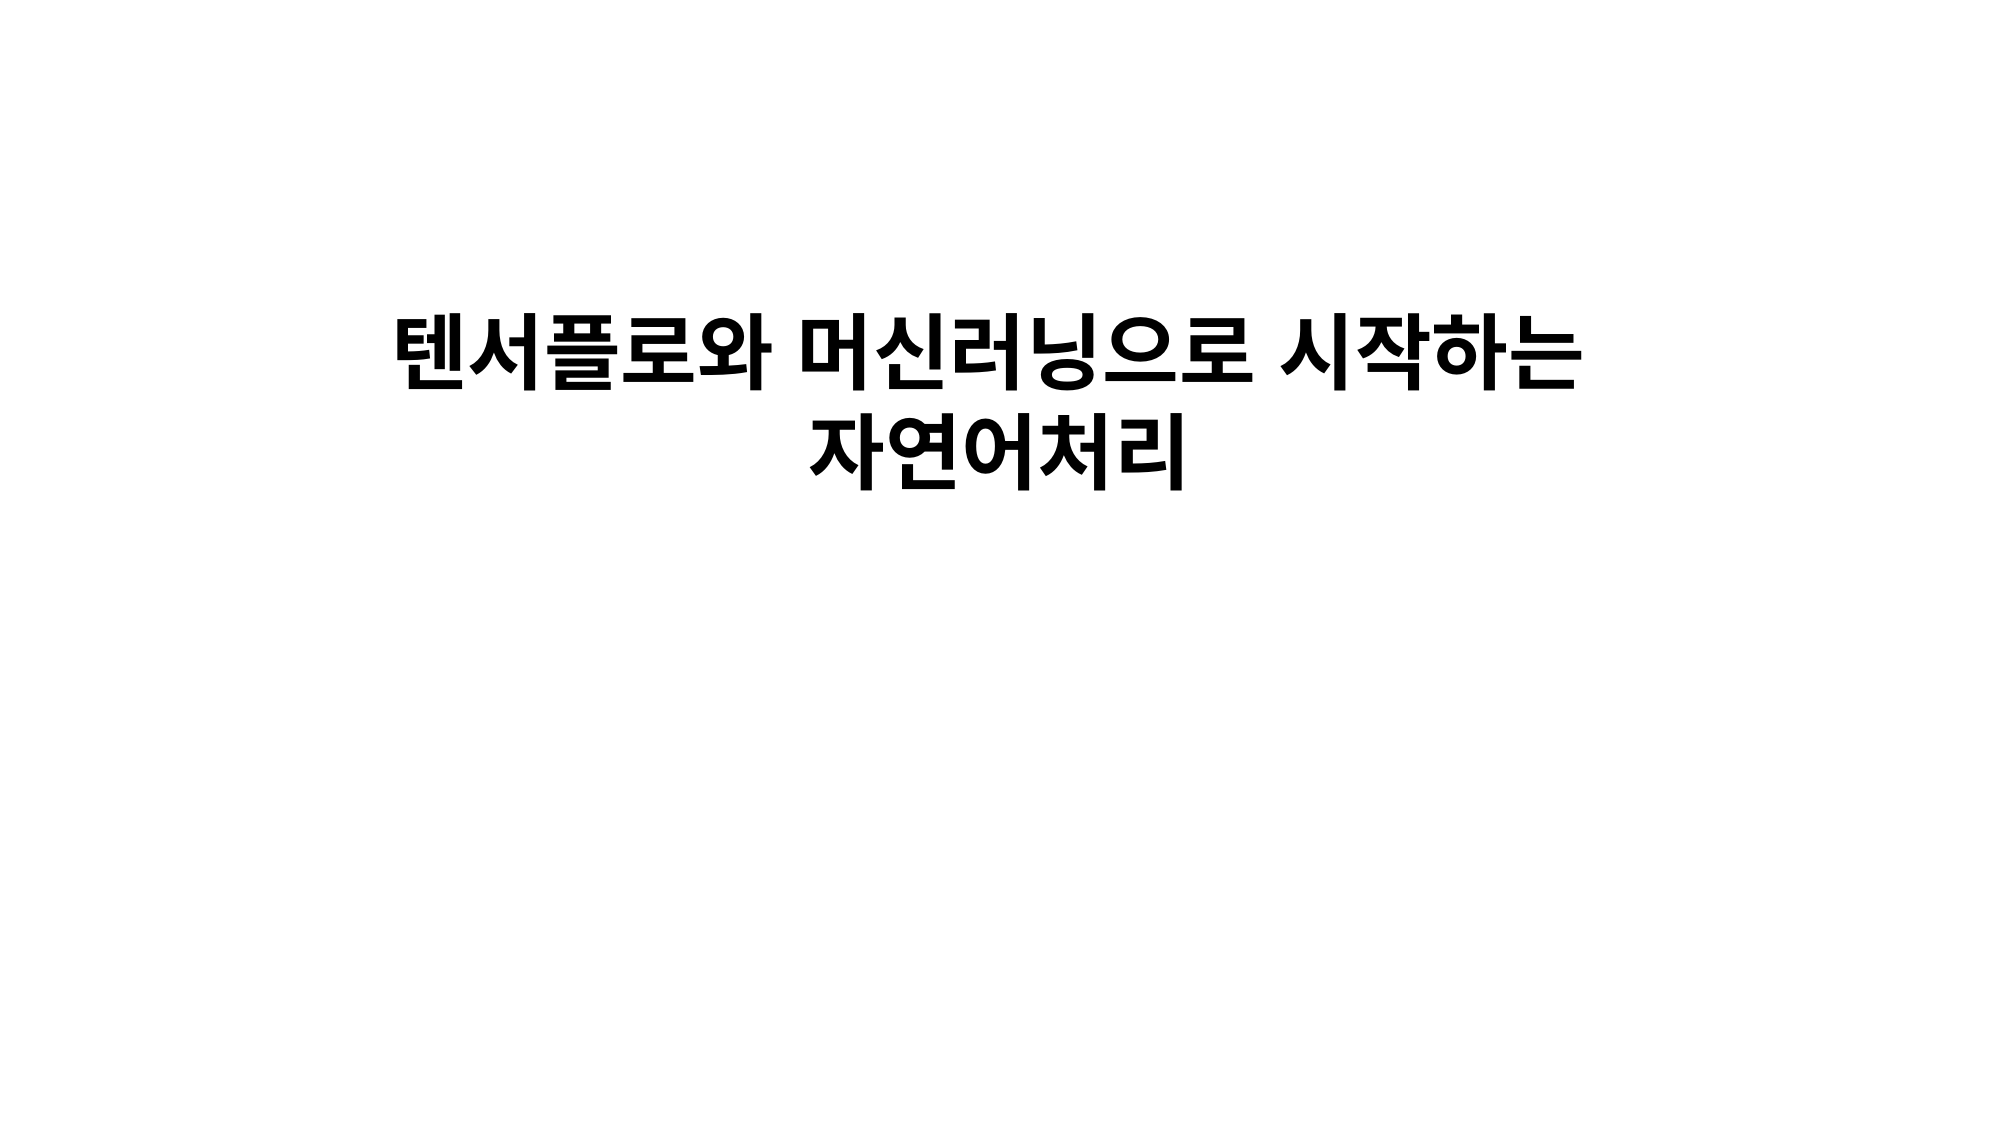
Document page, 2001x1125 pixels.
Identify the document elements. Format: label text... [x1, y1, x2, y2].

text_box 텐서플로와 머신러닝으로 시작하는 자연어처리 [238, 293, 1761, 608]
